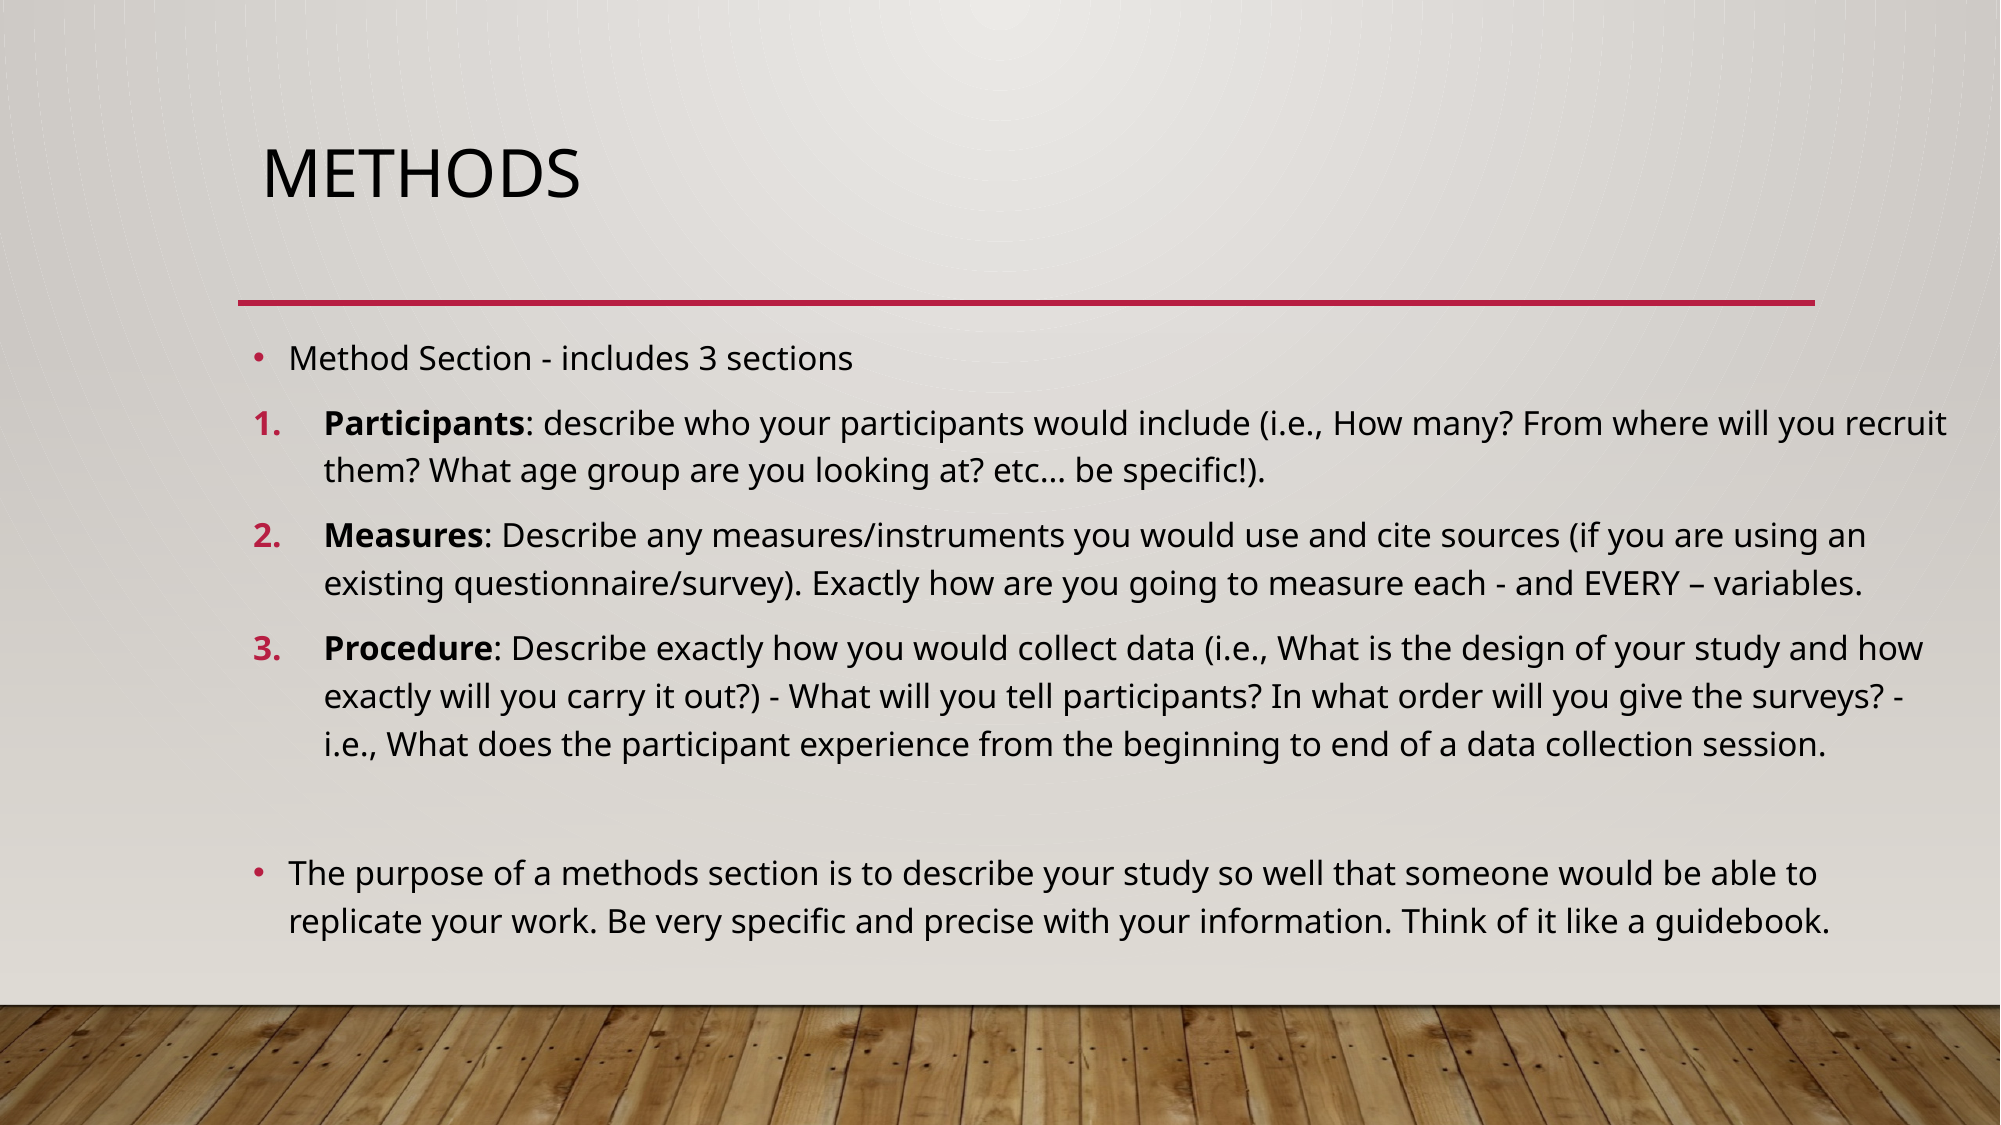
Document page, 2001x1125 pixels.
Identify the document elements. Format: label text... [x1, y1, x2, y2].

picture [0, 1005, 2000, 1125]
list Method Section - includes 3 sections Participants: describe who your participants would include (i.e., How many? From where will you recruit them? What age group are you looking at? etc… be specific!). Measures: Describe any measures/instruments you would use and cite sources (if you are using an existing questionnaire/survey). Exactly how are you going to measure each - and EVERY – variables. Procedure: Describe exactly how you would collect data (i.e., What is the design of your study and how exactly will you carry it out?) - What will you tell participants? In what order will you give the surveys? - i.e., What does the participant experience from the beginning to end of a data collection session. The purpose of a methods section is to describe your study so well that someone would be able to replicate your work. Be very specific and precise with your information. Think of it like a guidebook. [238, 321, 1970, 993]
title Methods [246, 131, 1822, 305]
